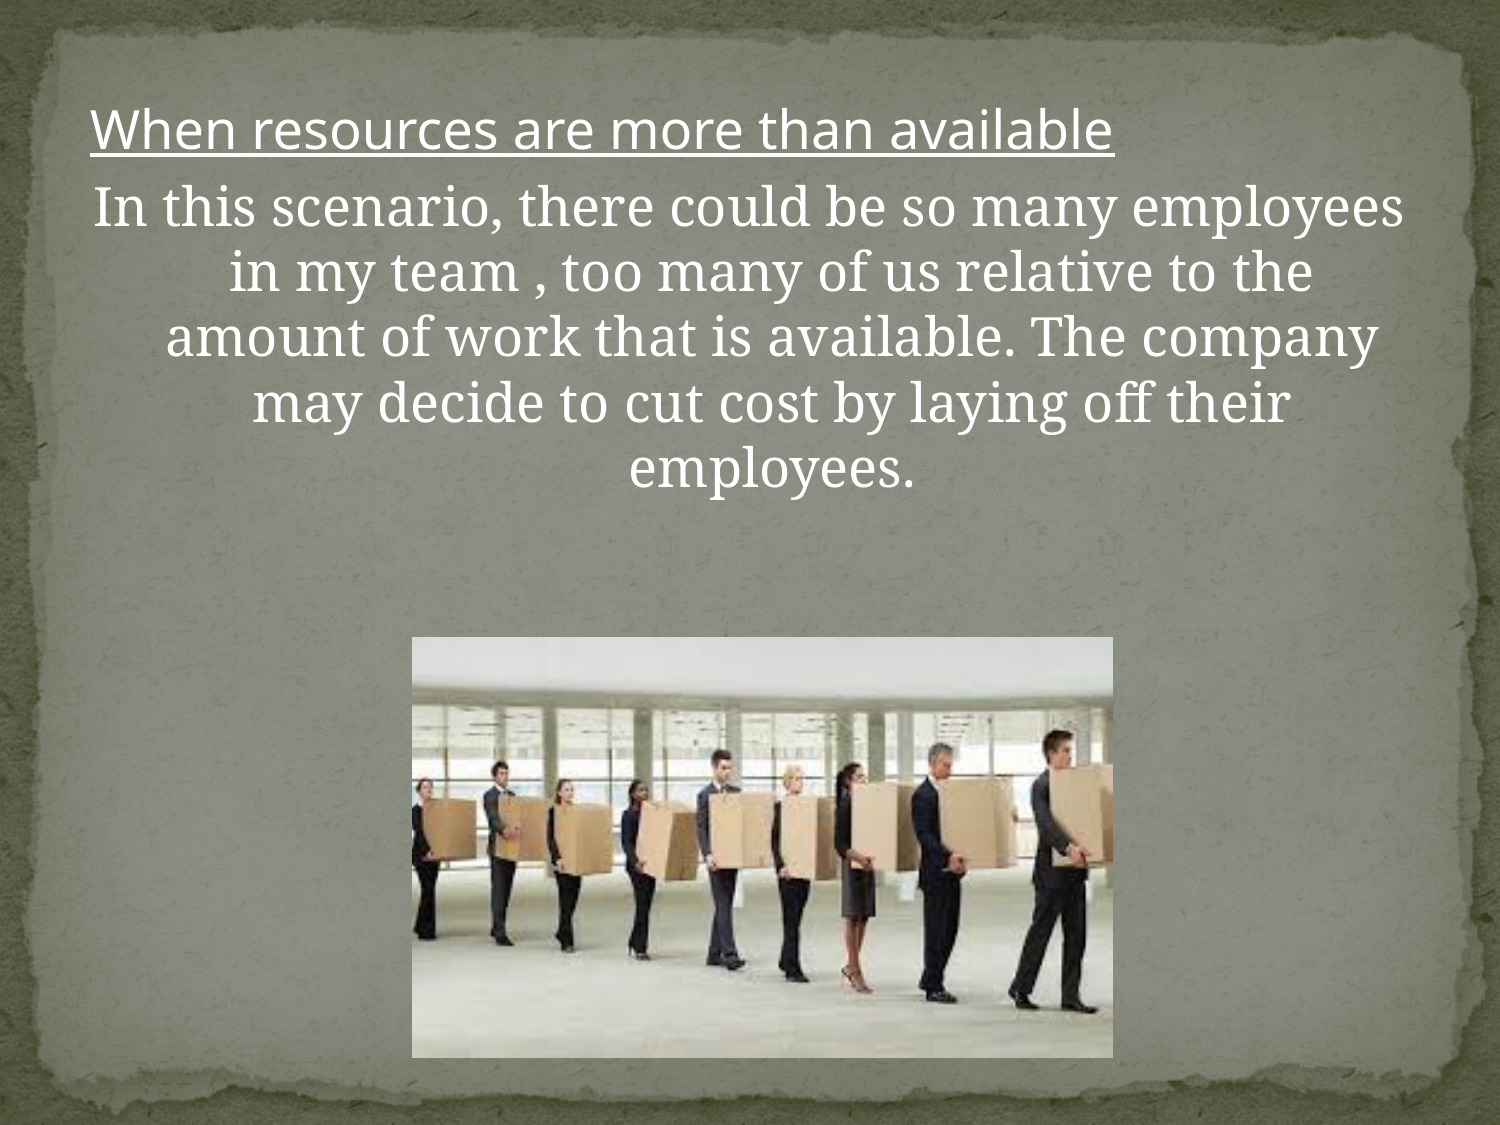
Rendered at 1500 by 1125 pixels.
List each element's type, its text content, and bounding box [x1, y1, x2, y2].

picture [412, 637, 1113, 1058]
list When resources are more than available In this scenario, there could be so many employees in my team , too many of us relative to the amount of work that is available. The company may decide to cut cost by laying off their employees. [75, 87, 1425, 1025]
